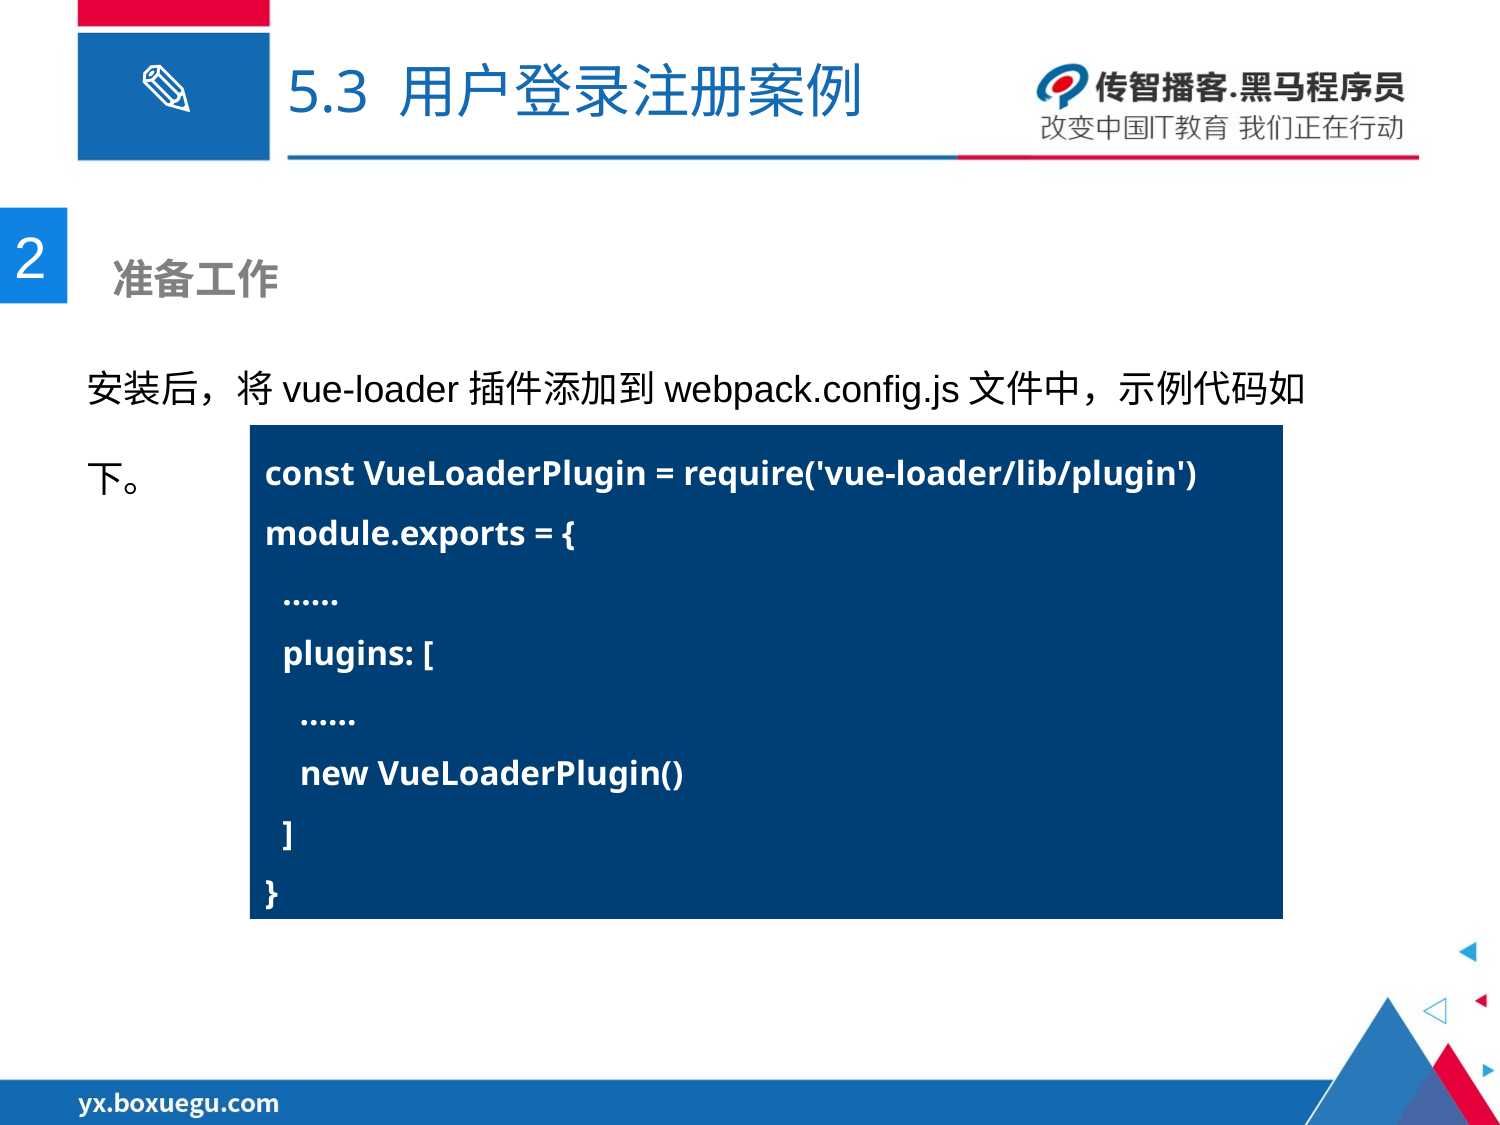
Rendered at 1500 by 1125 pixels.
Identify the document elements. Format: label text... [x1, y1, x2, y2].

text_box const VueLoaderPlugin = require('vue-loader/lib/plugin') module.exports = { …… plugins: [ …… new VueLoaderPlugin() ] } [249, 425, 1283, 919]
title 5.3 用户登录注册案例 [271, 25, 1046, 153]
text_box 安装后，将vue-loader插件添加到webpack.config.js文件中，示例代码如下。 [71, 312, 1391, 507]
picture [0, 0, 1500, 1125]
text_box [0, 207, 844, 311]
